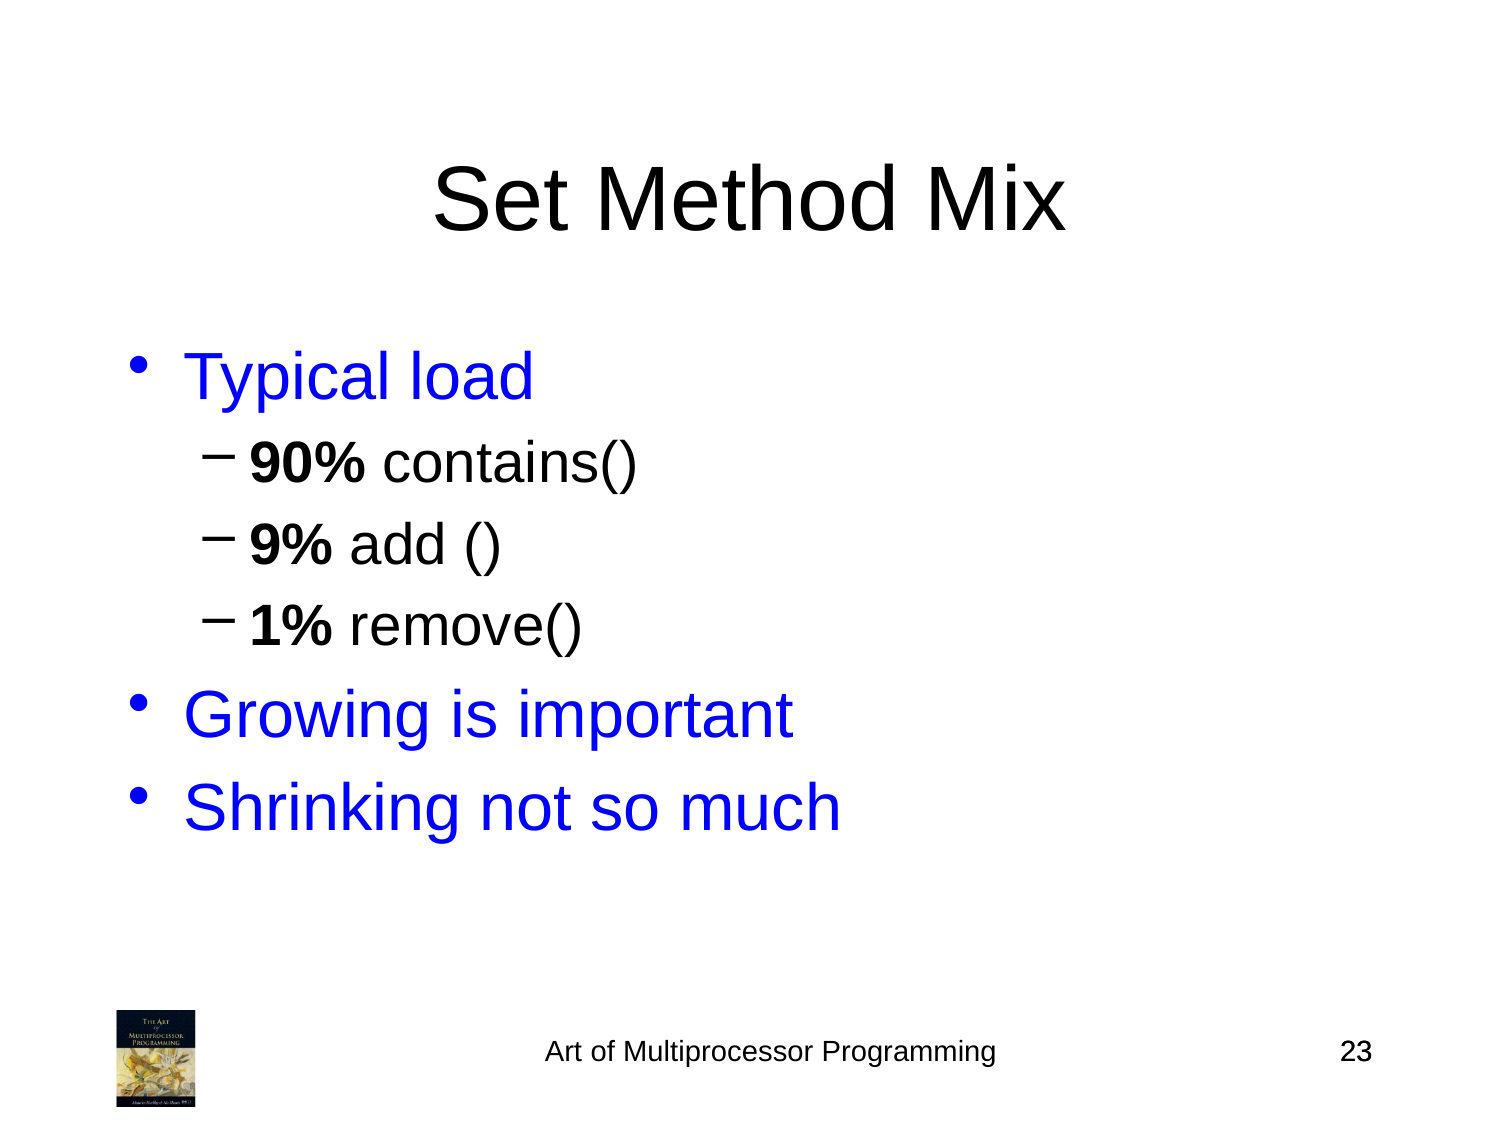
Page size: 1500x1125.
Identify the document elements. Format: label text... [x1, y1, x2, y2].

text_box 23 [1074, 1024, 1388, 1100]
picture [107, 1010, 204, 1107]
list Typical load 90% contains() 9% add () 1% remove() Growing is important Shrinking not so much [112, 324, 1388, 1001]
footer Art of Multiprocessor Programming [512, 1024, 1030, 1101]
title Set Method Mix [112, 99, 1388, 288]
